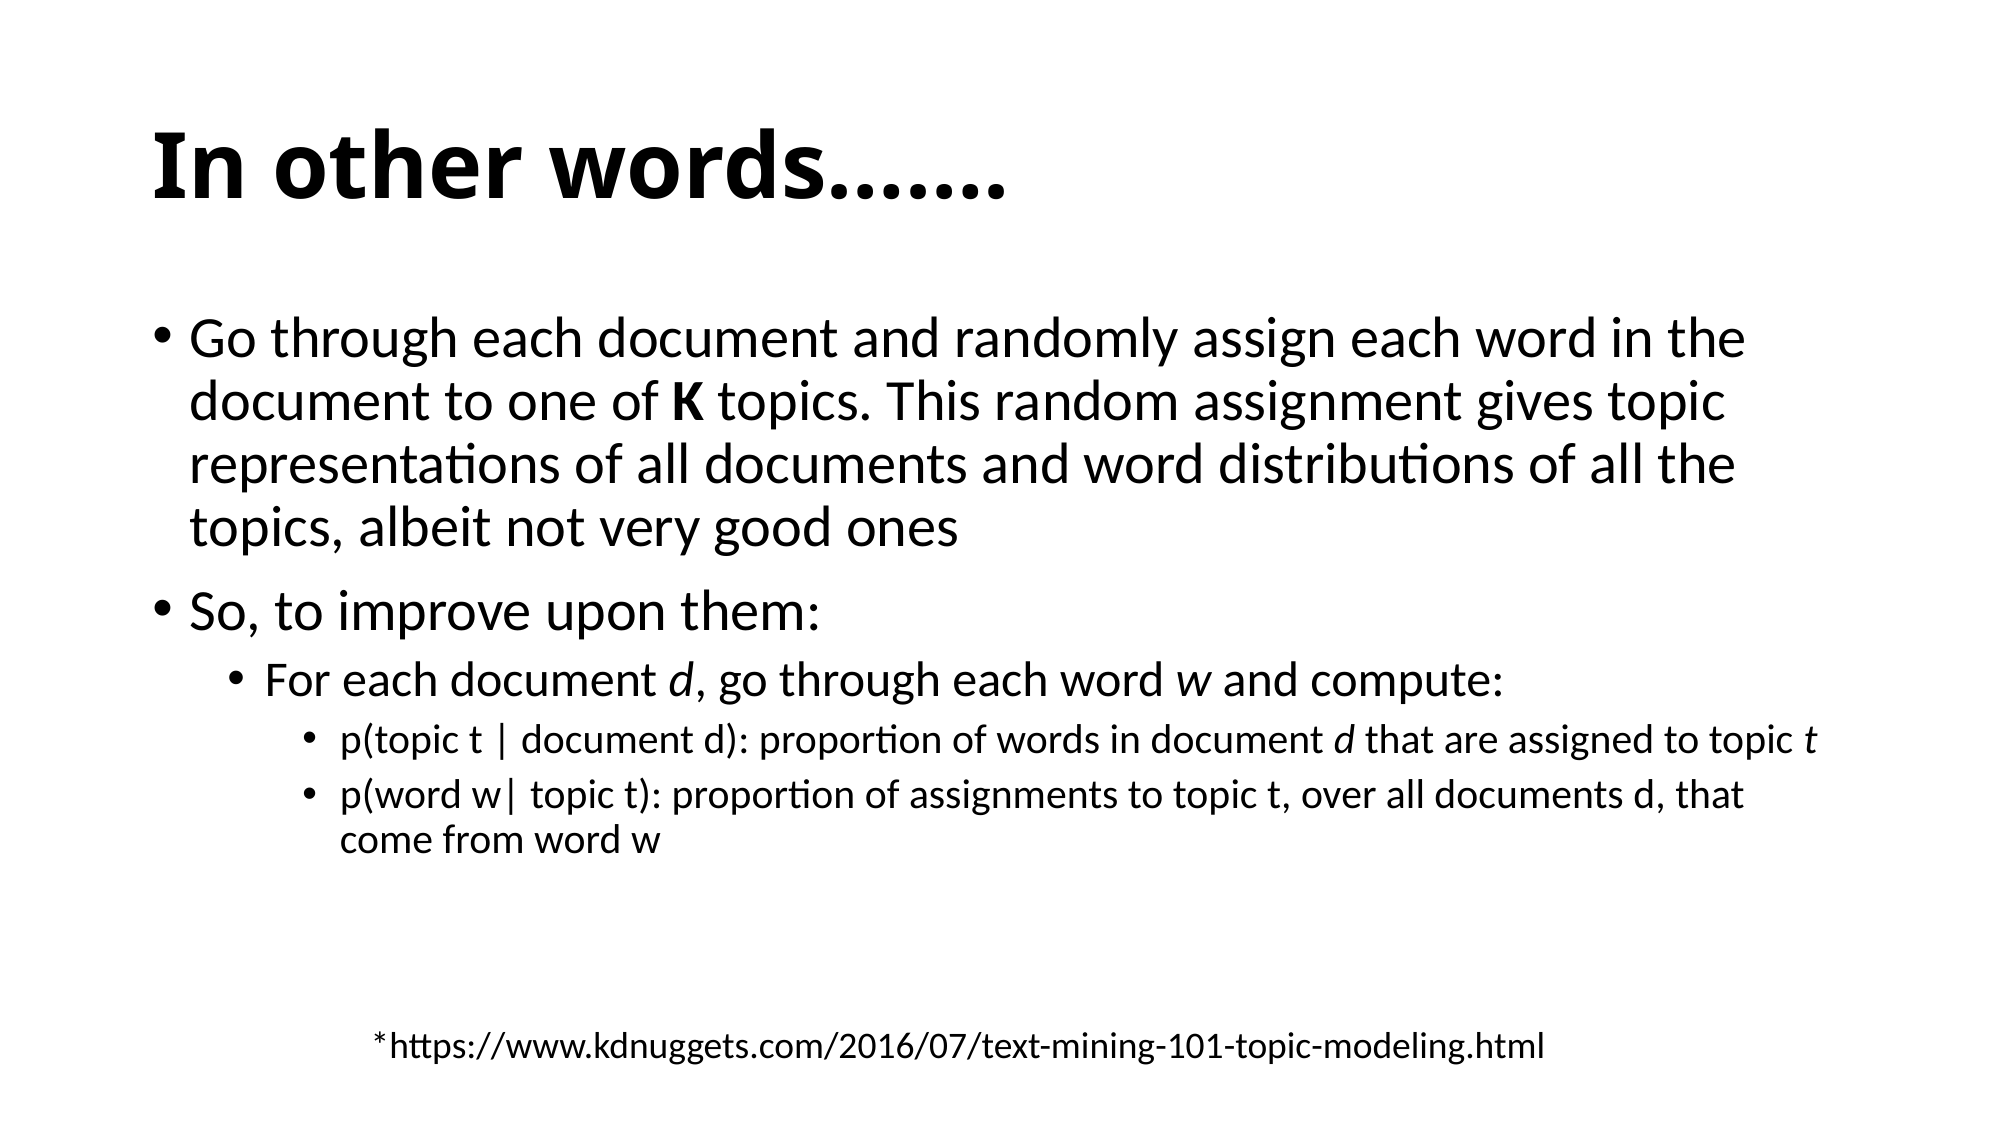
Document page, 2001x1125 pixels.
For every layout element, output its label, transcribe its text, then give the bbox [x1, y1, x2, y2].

title In other words……. [137, 59, 1863, 278]
text_box *https://www.kdnuggets.com/2016/07/text-mining-101-topic-modeling.html [355, 1013, 1735, 1073]
list Go through each document and randomly assign each word in the document to one of K topics. This random assignment gives topic representations of all documents and word distributions of all the topics, albeit not very good ones So, to improve upon them: For each document d, go through each word w and compute: p(topic t | document d): proportion of words in document d that are assigned to topic t p(word w| topic t): proportion of assignments to topic t, over all documents d, that come from word w [137, 299, 1863, 1014]
